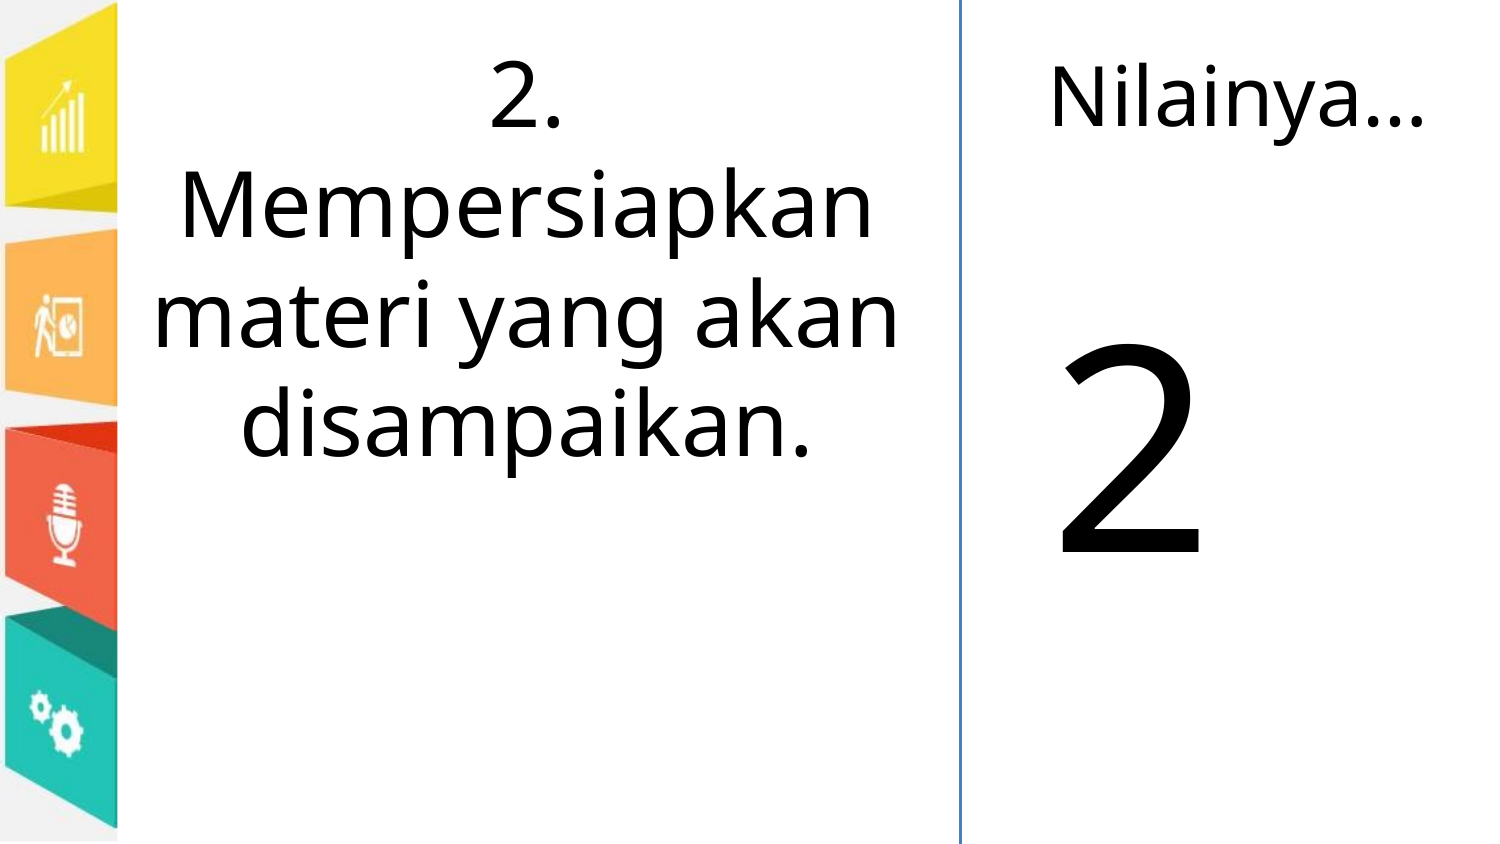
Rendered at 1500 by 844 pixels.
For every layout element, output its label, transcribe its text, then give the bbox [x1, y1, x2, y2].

text_box 2 [1034, 431, 1229, 618]
text_box 2 [1034, 257, 1229, 421]
text_box Nilainya… [1033, 35, 1444, 151]
picture [0, 0, 132, 844]
text_box 2. Mempersiapkan materi yang akan disampaikan. [135, 28, 926, 483]
